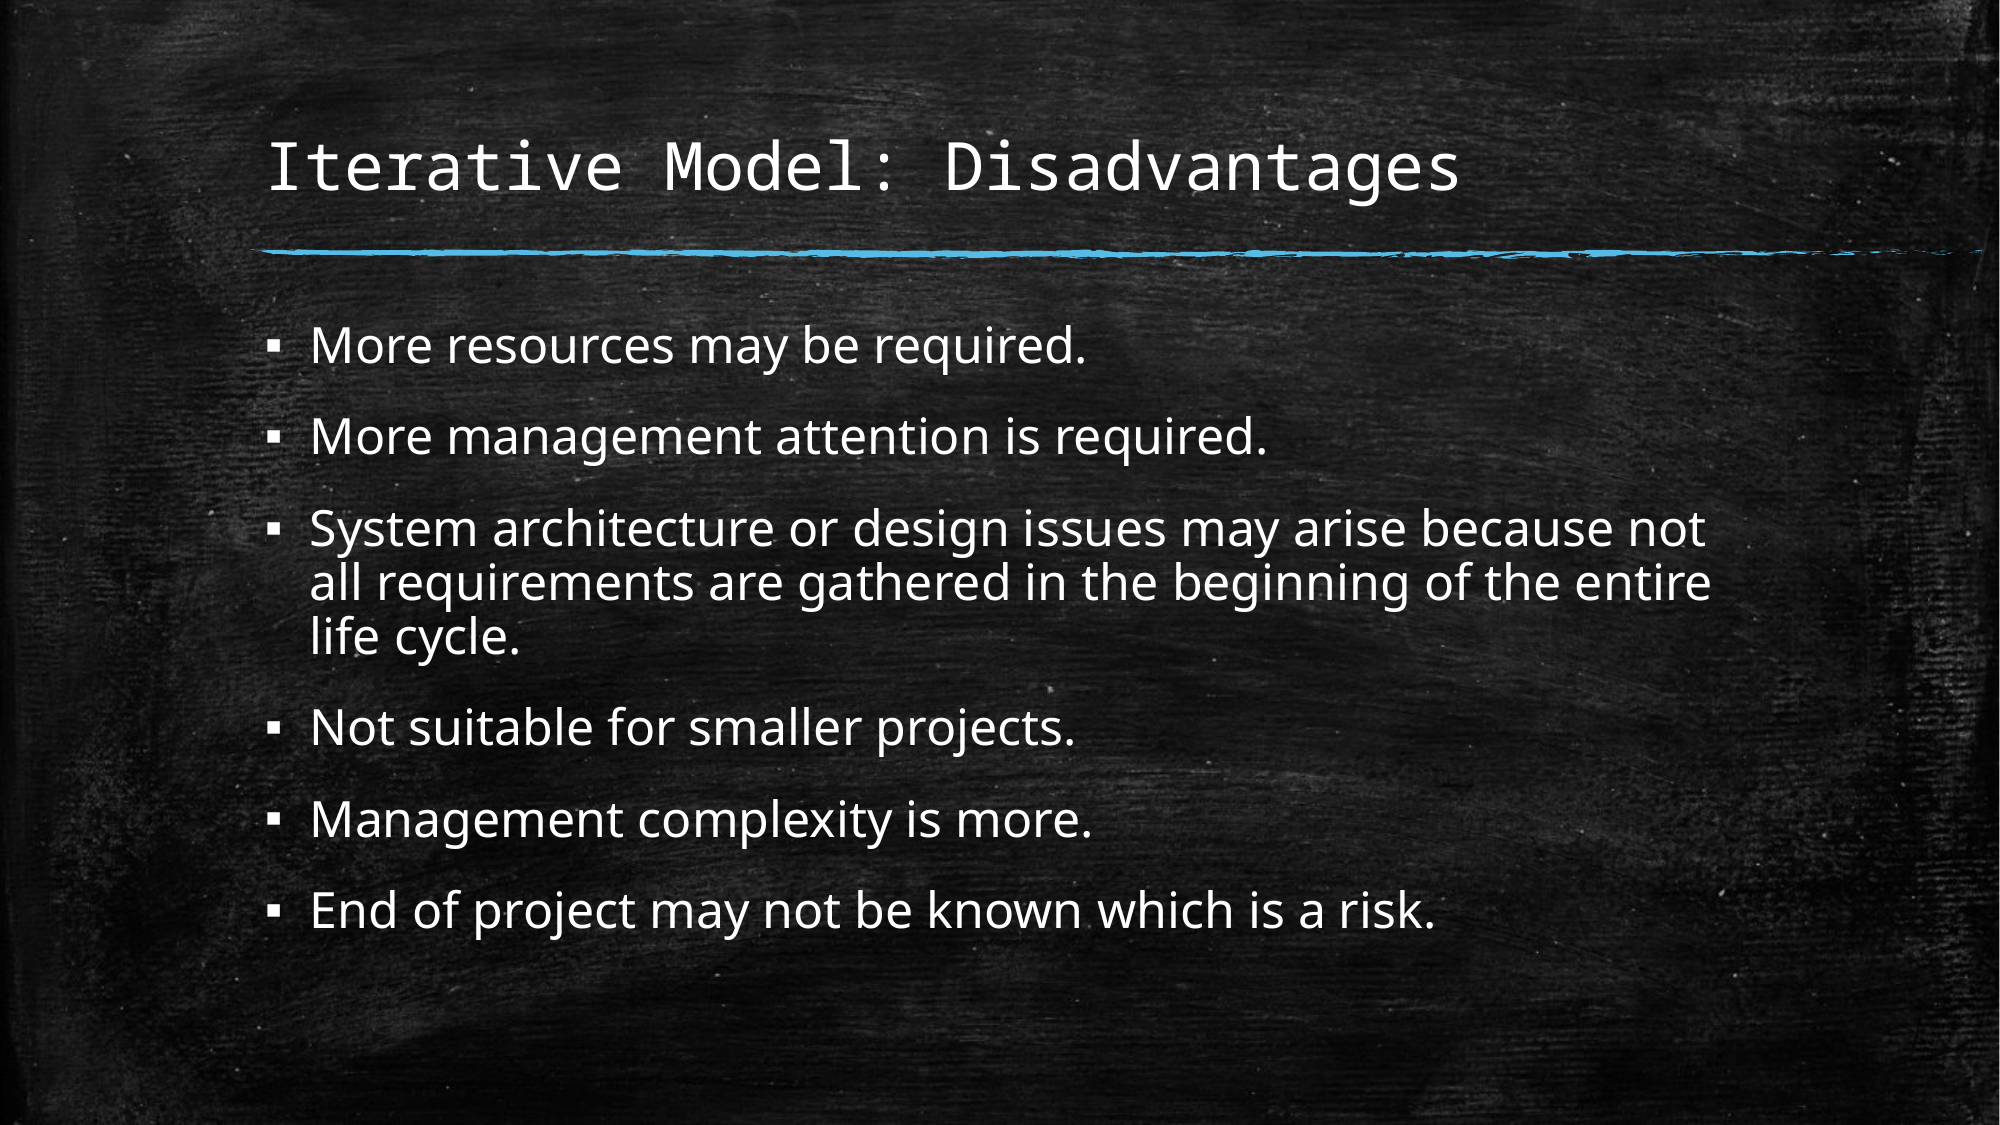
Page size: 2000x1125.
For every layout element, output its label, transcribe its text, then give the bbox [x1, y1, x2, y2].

list More resources may be required. More management attention is required. System architecture or design issues may arise because not all requirements are gathered in the beginning of the entire life cycle. Not suitable for smaller projects. Management complexity is more. End of project may not be known which is a risk. [249, 312, 1750, 1013]
title Iterative Model: Disadvantages [249, 45, 1750, 213]
